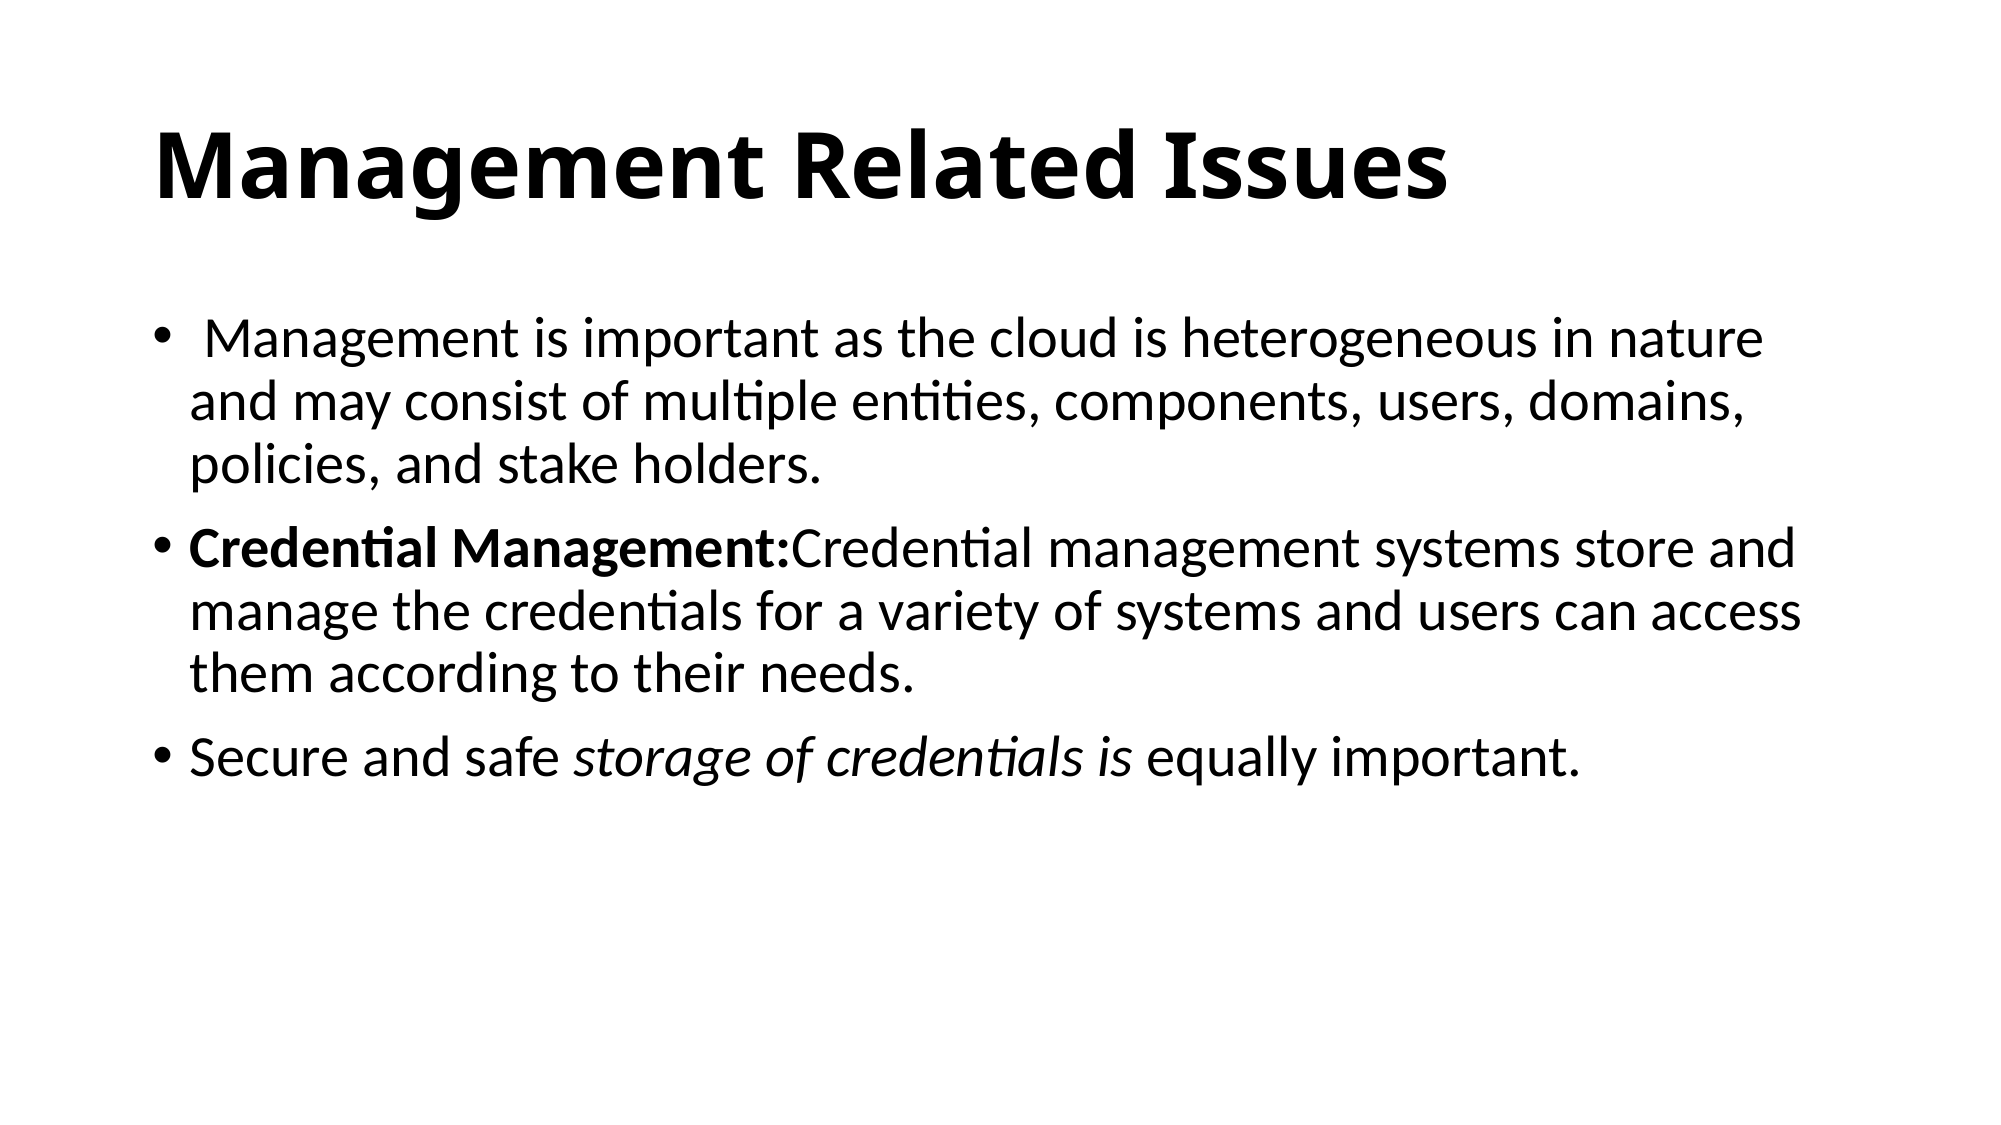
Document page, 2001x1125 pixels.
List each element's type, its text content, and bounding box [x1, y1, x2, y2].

title Management Related Issues [137, 59, 1863, 278]
list Management is important as the cloud is heterogeneous in nature and may consist of multiple entities, components, users, domains, policies, and stake holders. Credential Management:Credential management systems store and manage the credentials for a variety of systems and users can access them according to their needs. Secure and safe storage of credentials is equally important. [137, 299, 1863, 1014]
